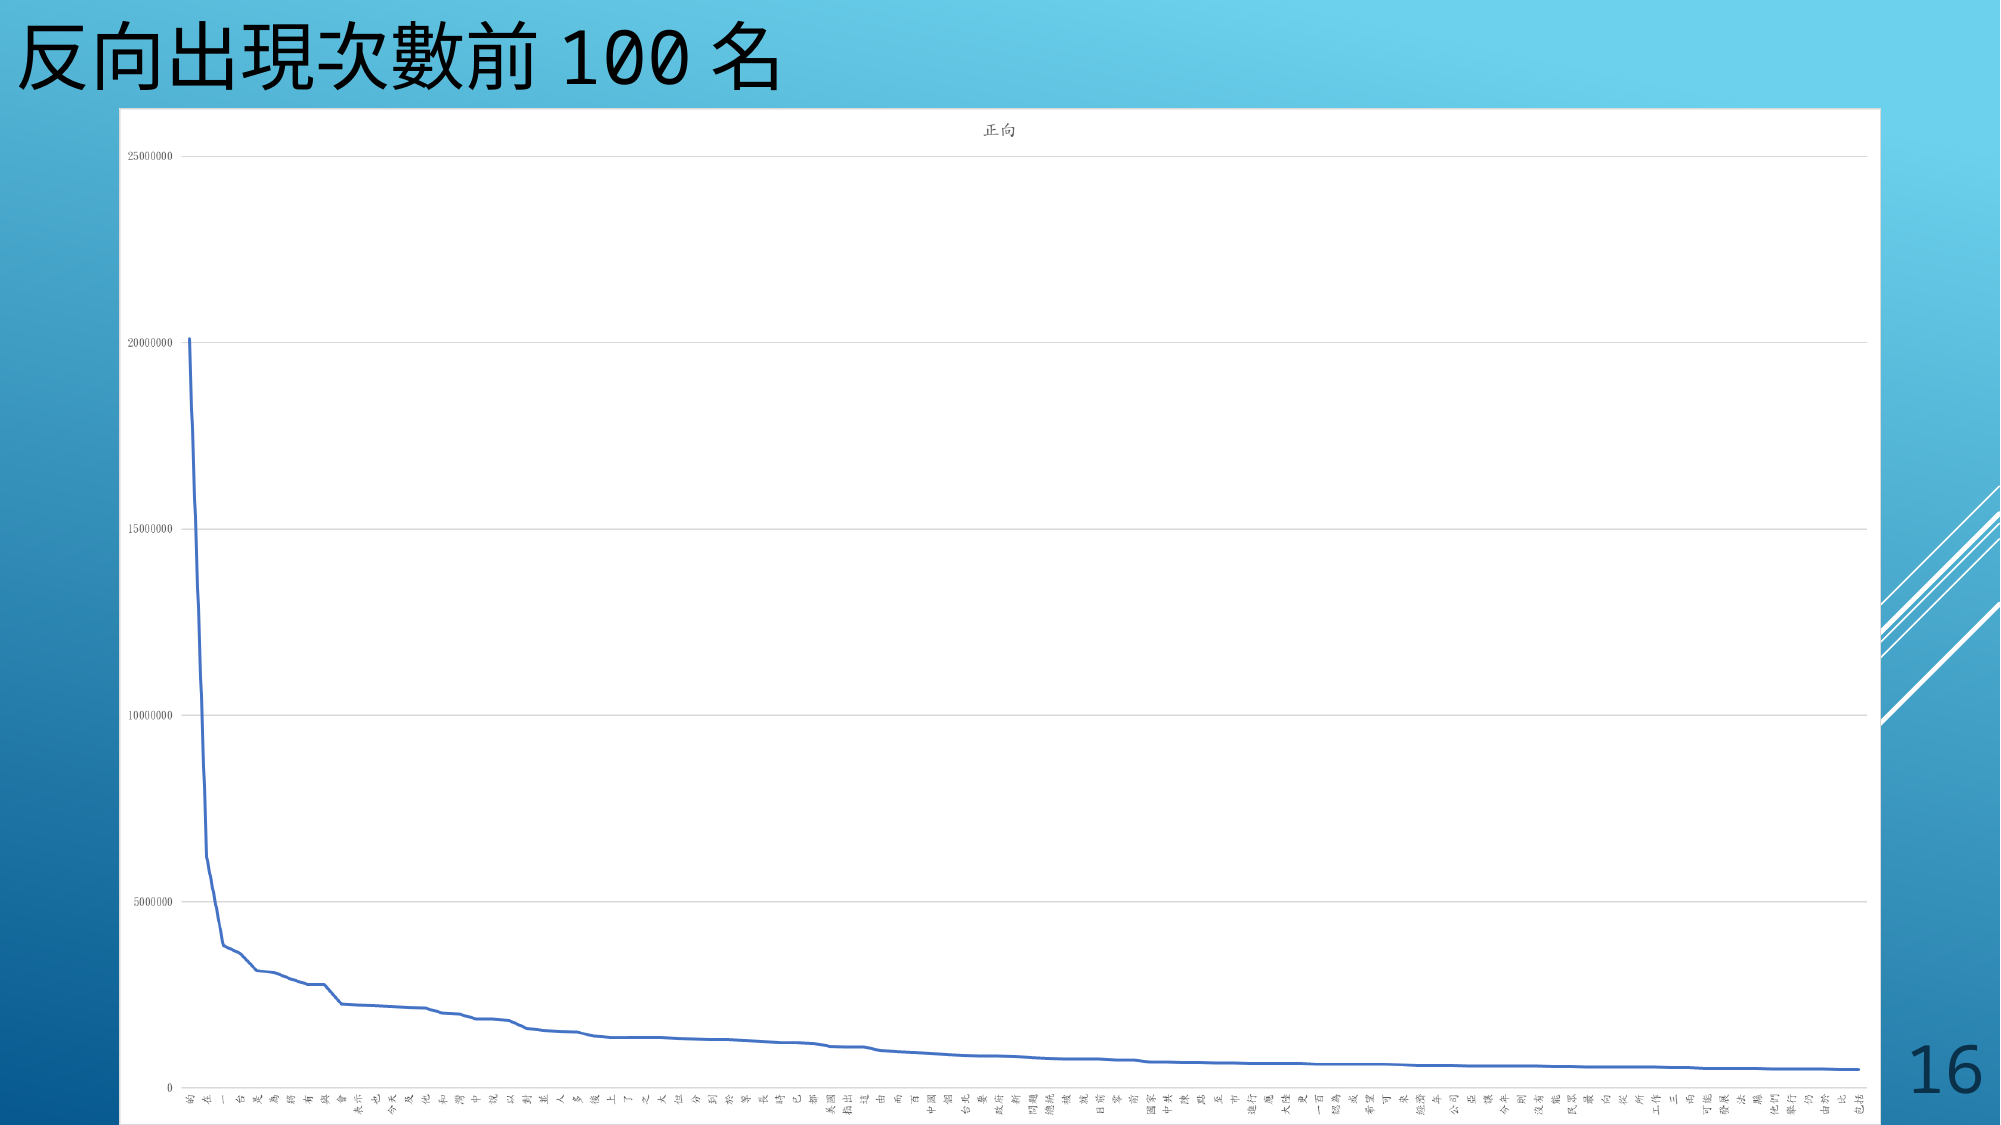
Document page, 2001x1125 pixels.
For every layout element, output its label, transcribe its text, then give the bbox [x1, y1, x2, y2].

slide_number 16 [1881, 1065, 2000, 1125]
title 反向出現次數前100名 [0, 0, 1725, 109]
picture [119, 108, 1881, 1125]
